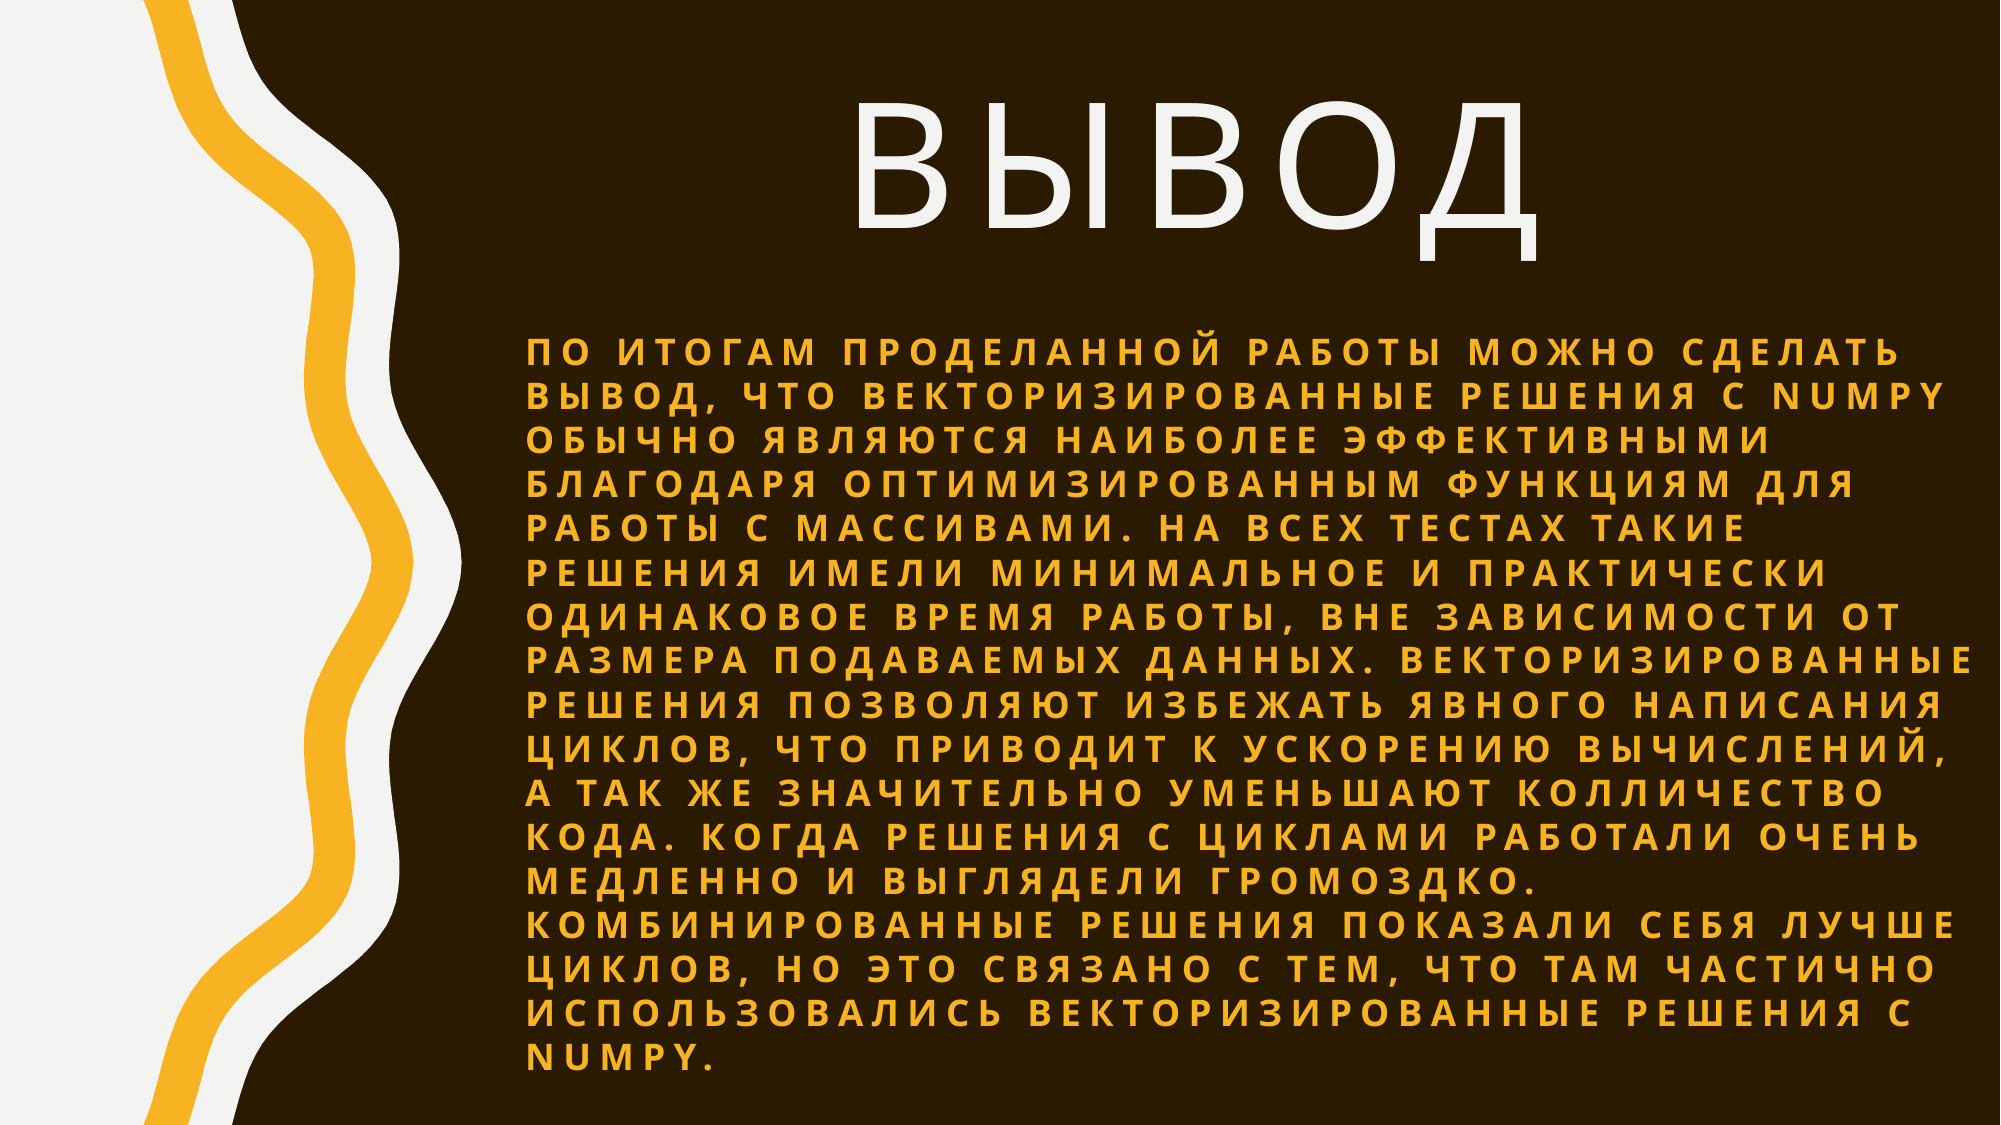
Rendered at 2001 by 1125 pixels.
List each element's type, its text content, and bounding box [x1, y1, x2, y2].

title вывод [520, 54, 1864, 275]
text_box По итогам проделанной работы можно сделать вывод, что векторизированные решения с NumPy обычно являются наиболее эффективными благодаря оптимизированным функциям для работы с массивами. На всех тестах такие решения имели минимальное и практически одинаковое время работы, вне зависимости от размера подаваемых данных. Векторизированные решения позволяют избежать явного написания циклов, что приводит к ускорению вычислений, а так же значительно уменьшают колличество кода. Когда решения с циклами работали очень медленно и выглядели громоздко. Комбинированные решения показали себя лучше циклов, но это связано с тем, что там частично использовались векторизированные решения с NumPy. [510, 321, 2000, 1125]
